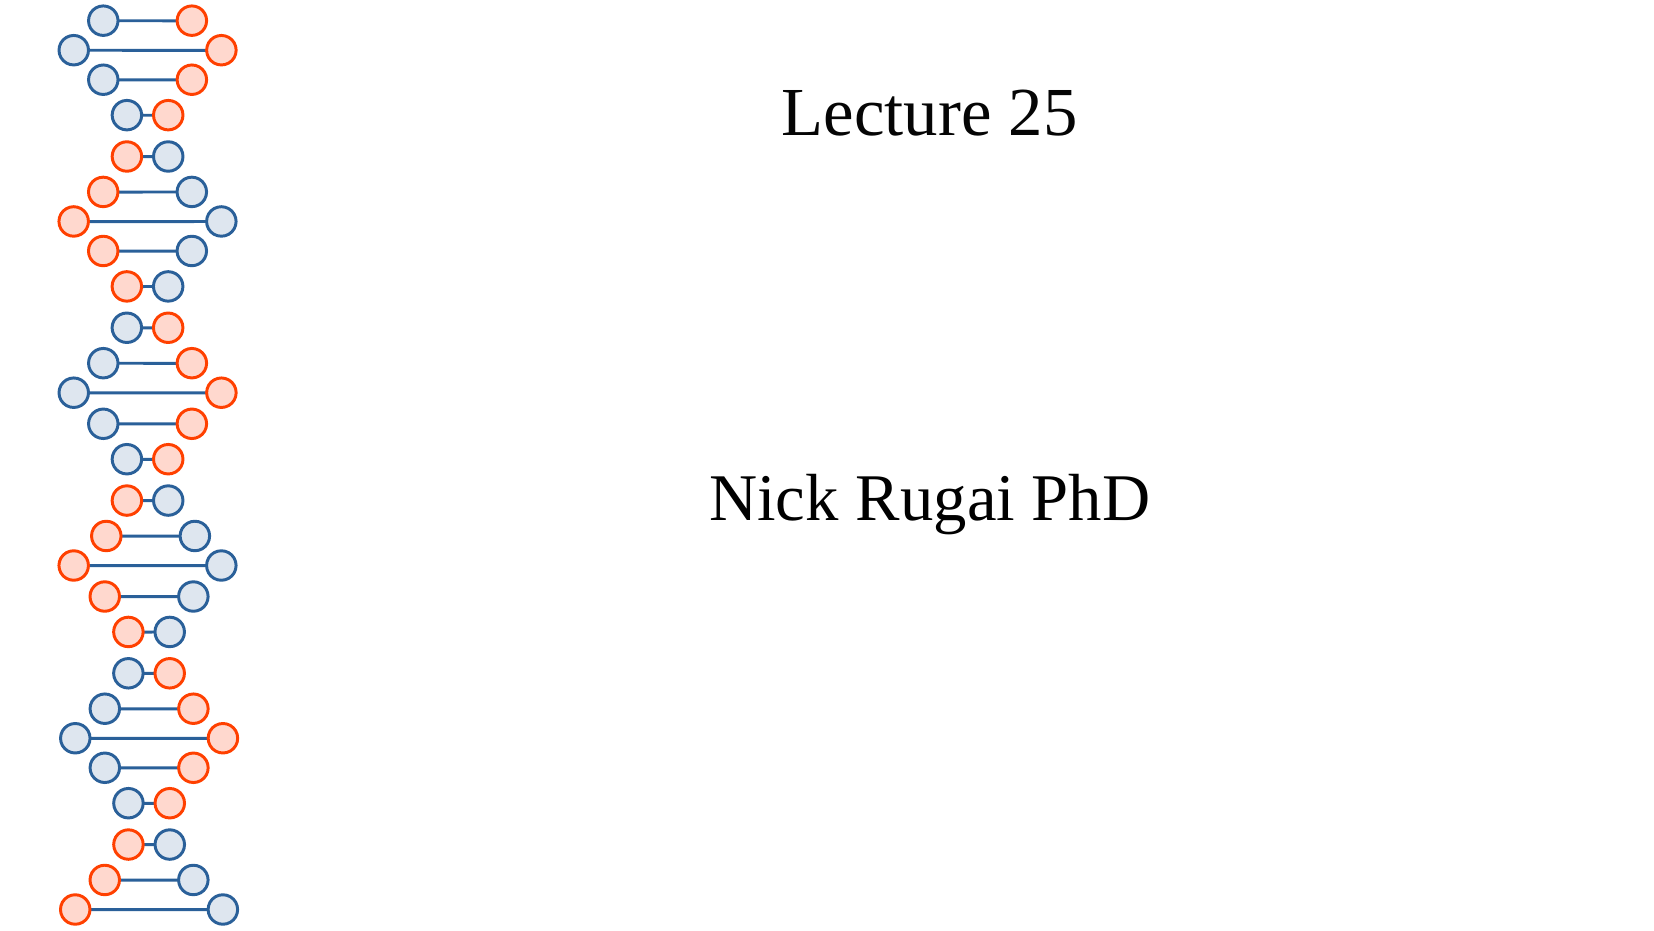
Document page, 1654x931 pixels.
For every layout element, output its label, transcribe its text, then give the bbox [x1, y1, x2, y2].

text_box Lecture 25 [265, 35, 1595, 189]
text_box Nick Rugai PhD [265, 224, 1595, 764]
